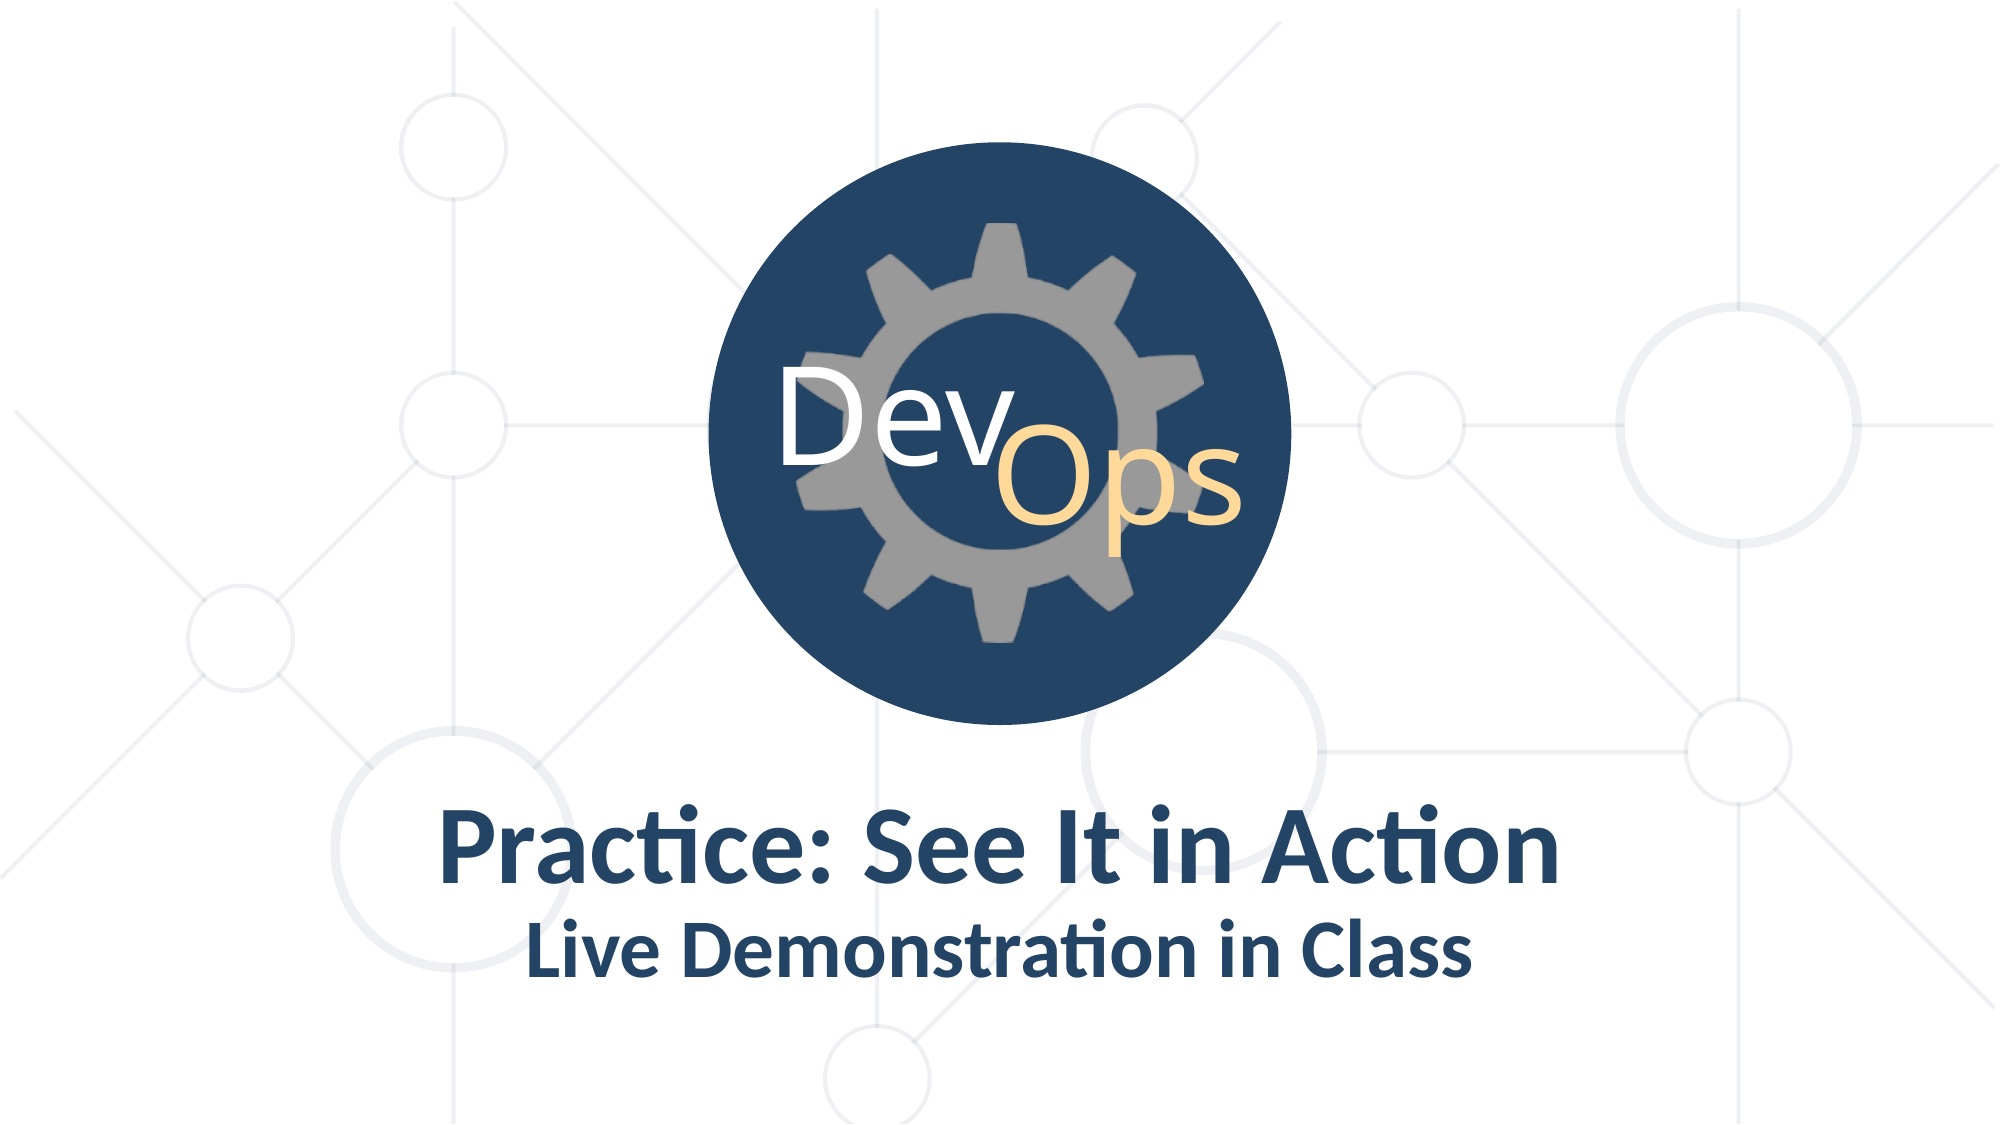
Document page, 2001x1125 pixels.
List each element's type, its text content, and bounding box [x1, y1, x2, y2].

list Practice: See It in Action [23, 771, 1979, 898]
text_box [727, 223, 1290, 643]
list Live Demonstration in Class [100, 900, 1900, 983]
